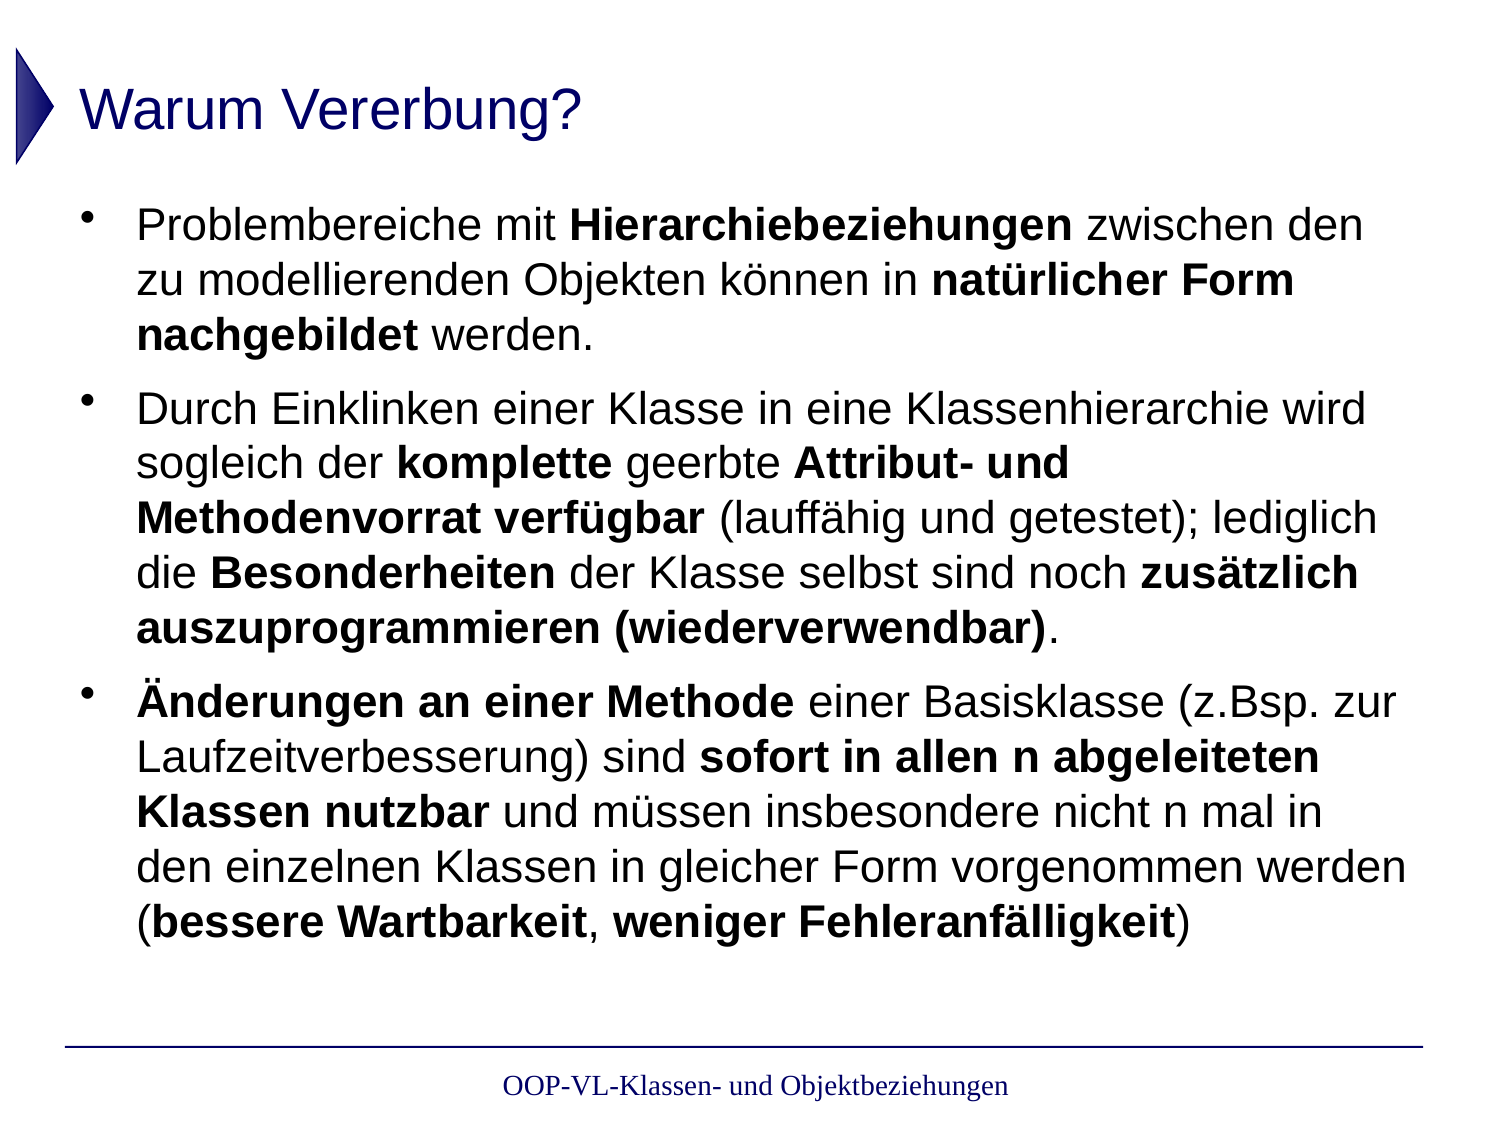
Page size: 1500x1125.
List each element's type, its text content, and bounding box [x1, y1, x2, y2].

list Problembereiche mit Hierarchiebeziehungen zwischen den zu modellierenden Objekten können in natürlicher Form nachgebildet werden. Durch Einklinken einer Klasse in eine Klassenhierarchie wird sogleich der komplette geerbte Attribut- und Methodenvorrat verfügbar (lauffähig und getestet); lediglich die Besonderheiten der Klasse selbst sind noch zusätzlich auszuprogrammieren (wiederverwendbar). Änderungen an einer Methode einer Basisklasse (z.Bsp. zur Laufzeitverbesserung) sind sofort in allen n abgeleiteten Klassen nutzbar und müssen insbesondere nicht n mal in den einzelnen Klassen in gleicher Form vorgenommen werden (bessere Wartbarkeit, weniger Fehleranfälligkeit) [64, 187, 1424, 1047]
footer OOP-VL-Klassen- und Objektbeziehungen [383, 1058, 1129, 1106]
title Warum Vererbung? [64, 50, 1424, 163]
